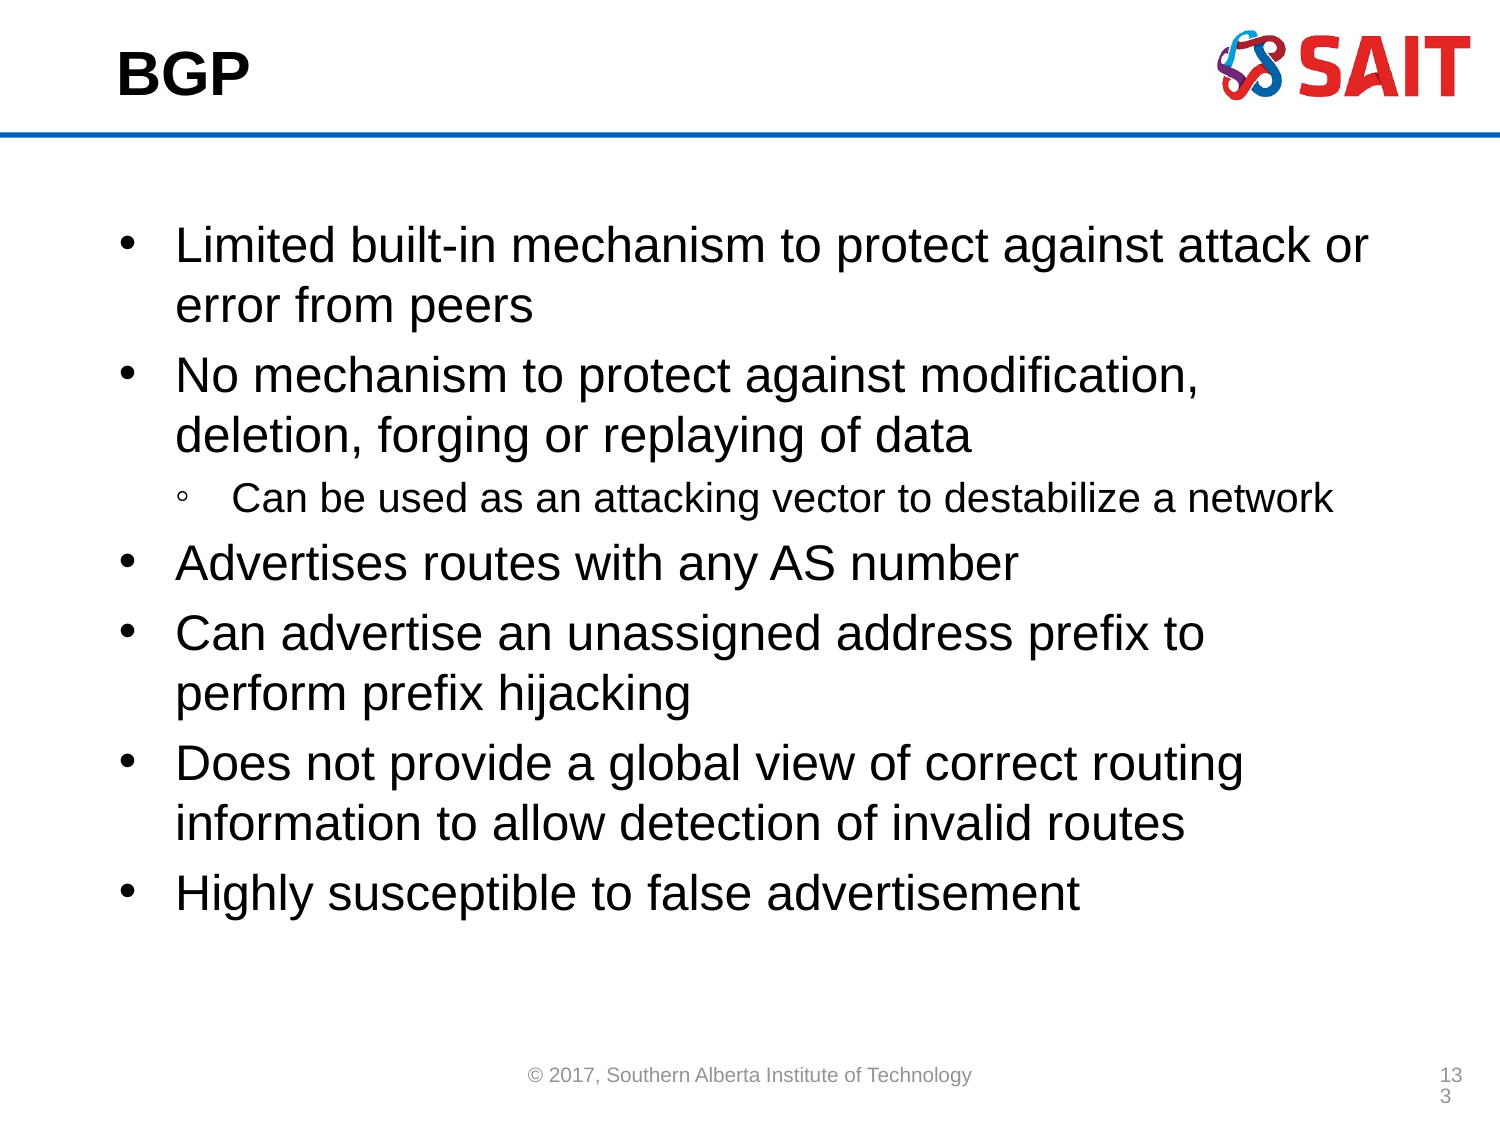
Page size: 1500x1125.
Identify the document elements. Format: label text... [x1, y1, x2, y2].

list Limited built-in mechanism to protect against attack or error from peers No mechanism to protect against modification, deletion, forging or replaying of data Can be used as an attacking vector to destabilize a network Advertises routes with any AS number Can advertise an unassigned address prefix to perform prefix hijacking Does not provide a global view of correct routing information to allow detection of invalid routes Highly susceptible to false advertisement [104, 204, 1391, 1020]
picture [1187, 0, 1500, 130]
title BGP [101, 25, 1200, 129]
